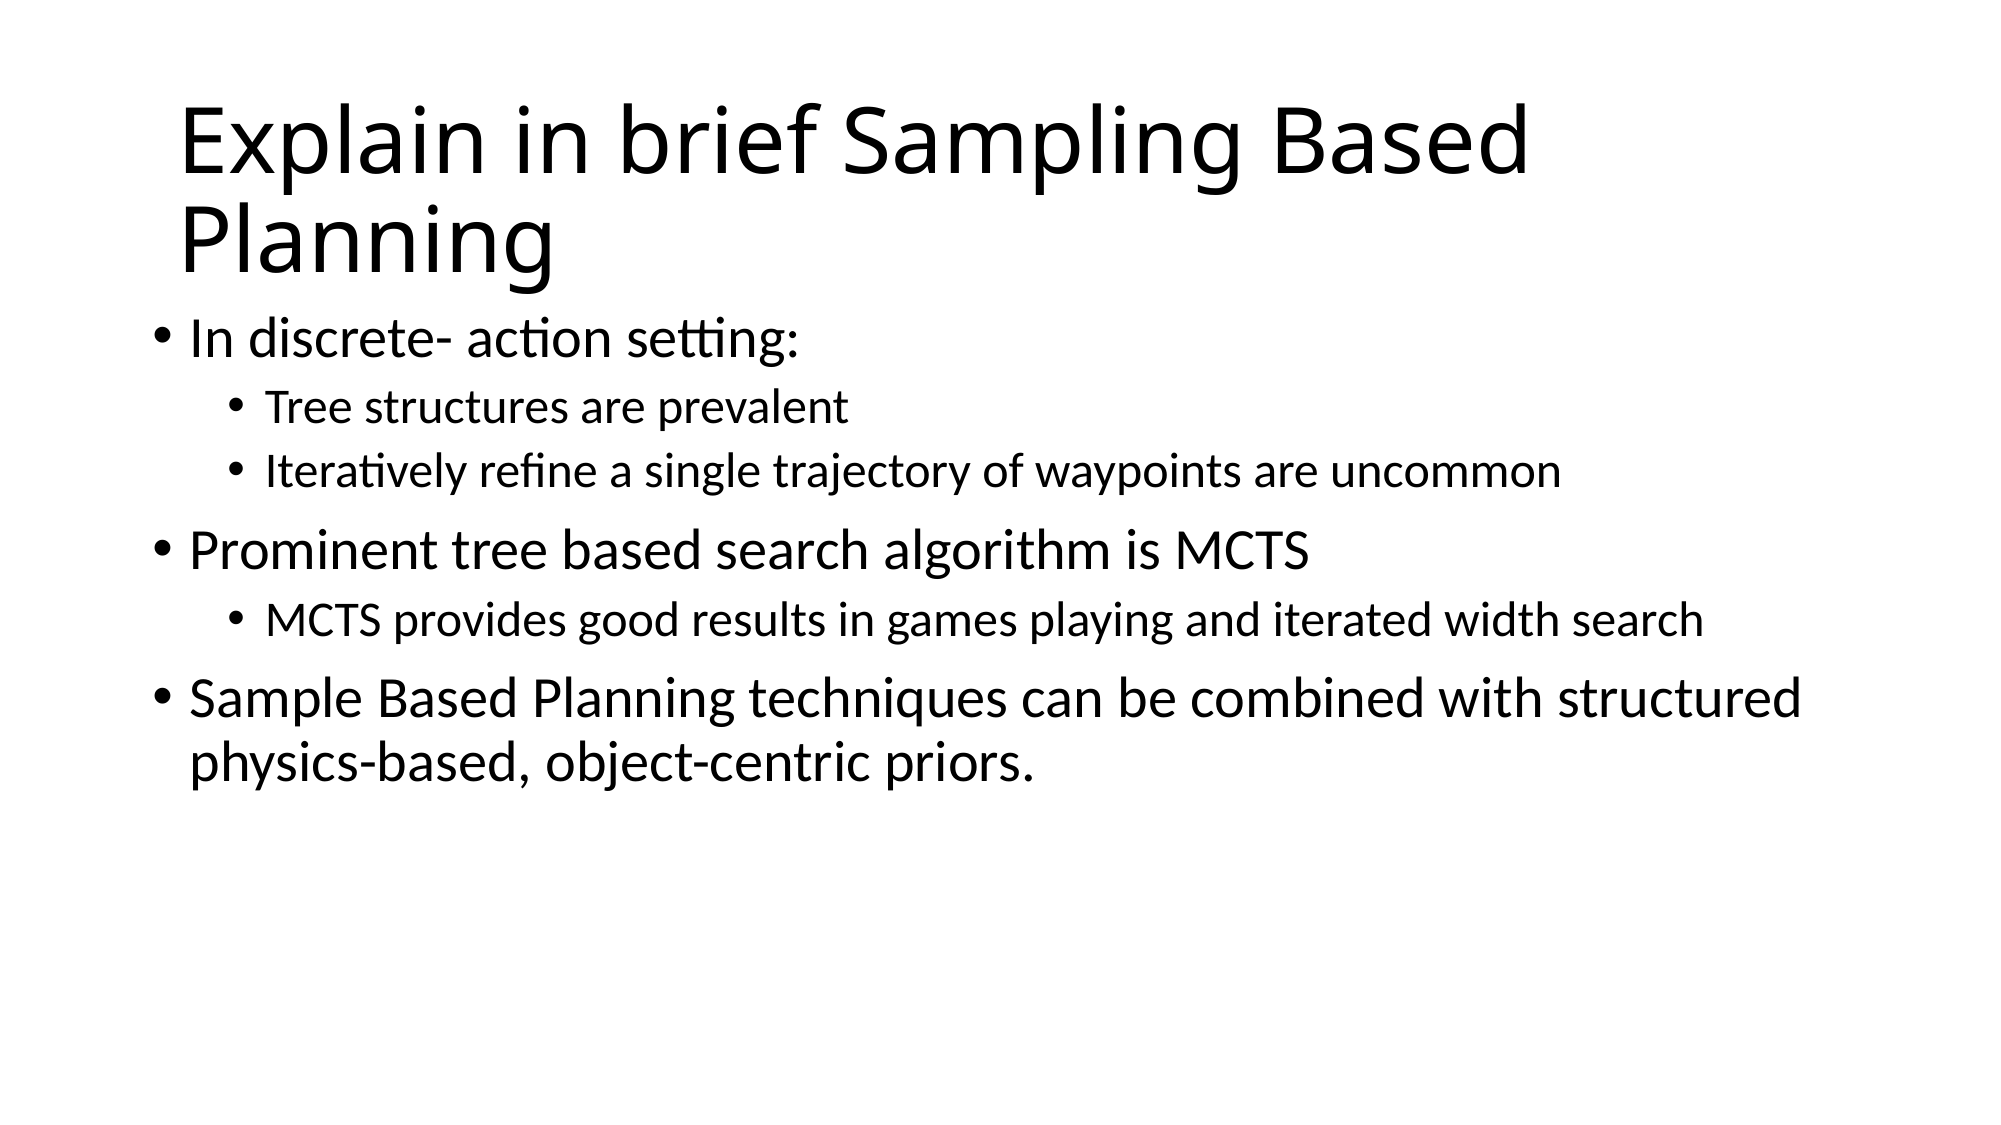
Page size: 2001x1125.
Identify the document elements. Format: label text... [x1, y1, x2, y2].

text_box Explain in brief Sampling Based Planning [162, 84, 1888, 303]
list In discrete- action setting: Tree structures are prevalent Iteratively refine a single trajectory of waypoints are uncommon Prominent tree based search algorithm is MCTS MCTS provides good results in games playing and iterated width search Sample Based Planning techniques can be combined with structured physics-based, object-centric priors. [137, 299, 1863, 1014]
